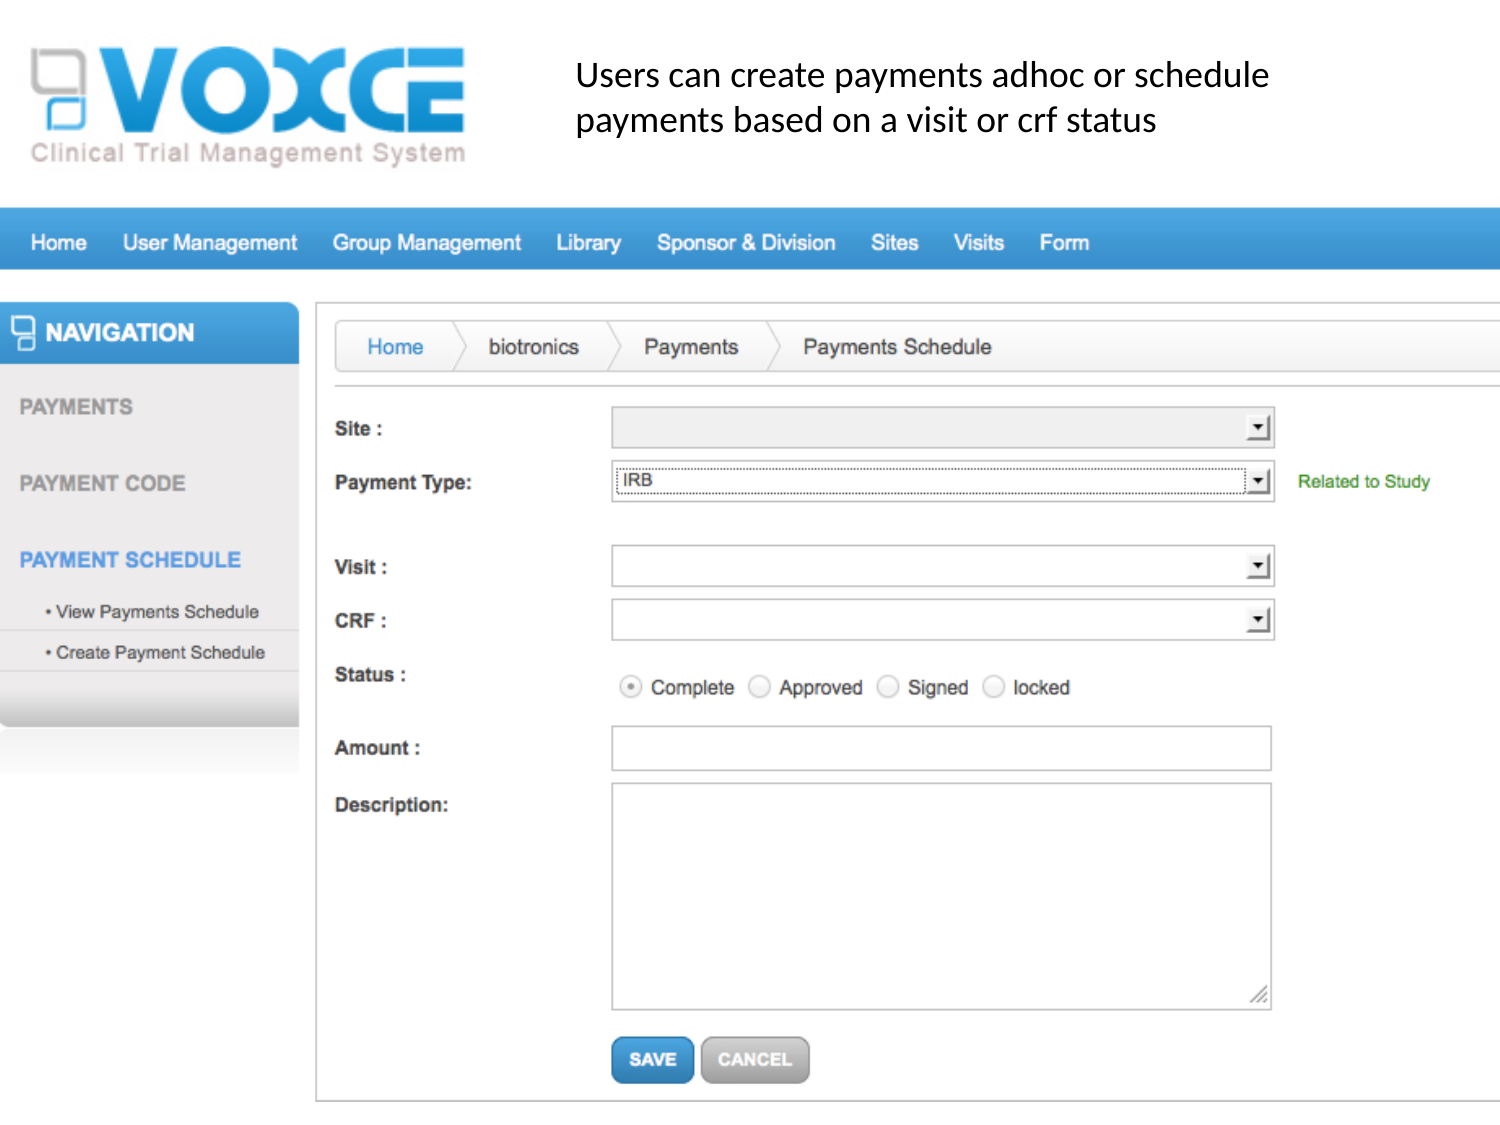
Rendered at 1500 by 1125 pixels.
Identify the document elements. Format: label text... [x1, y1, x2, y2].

picture [0, 22, 1500, 1102]
text_box Users can create payments adhoc or schedule payments based on a visit or crf status [560, 42, 1409, 148]
